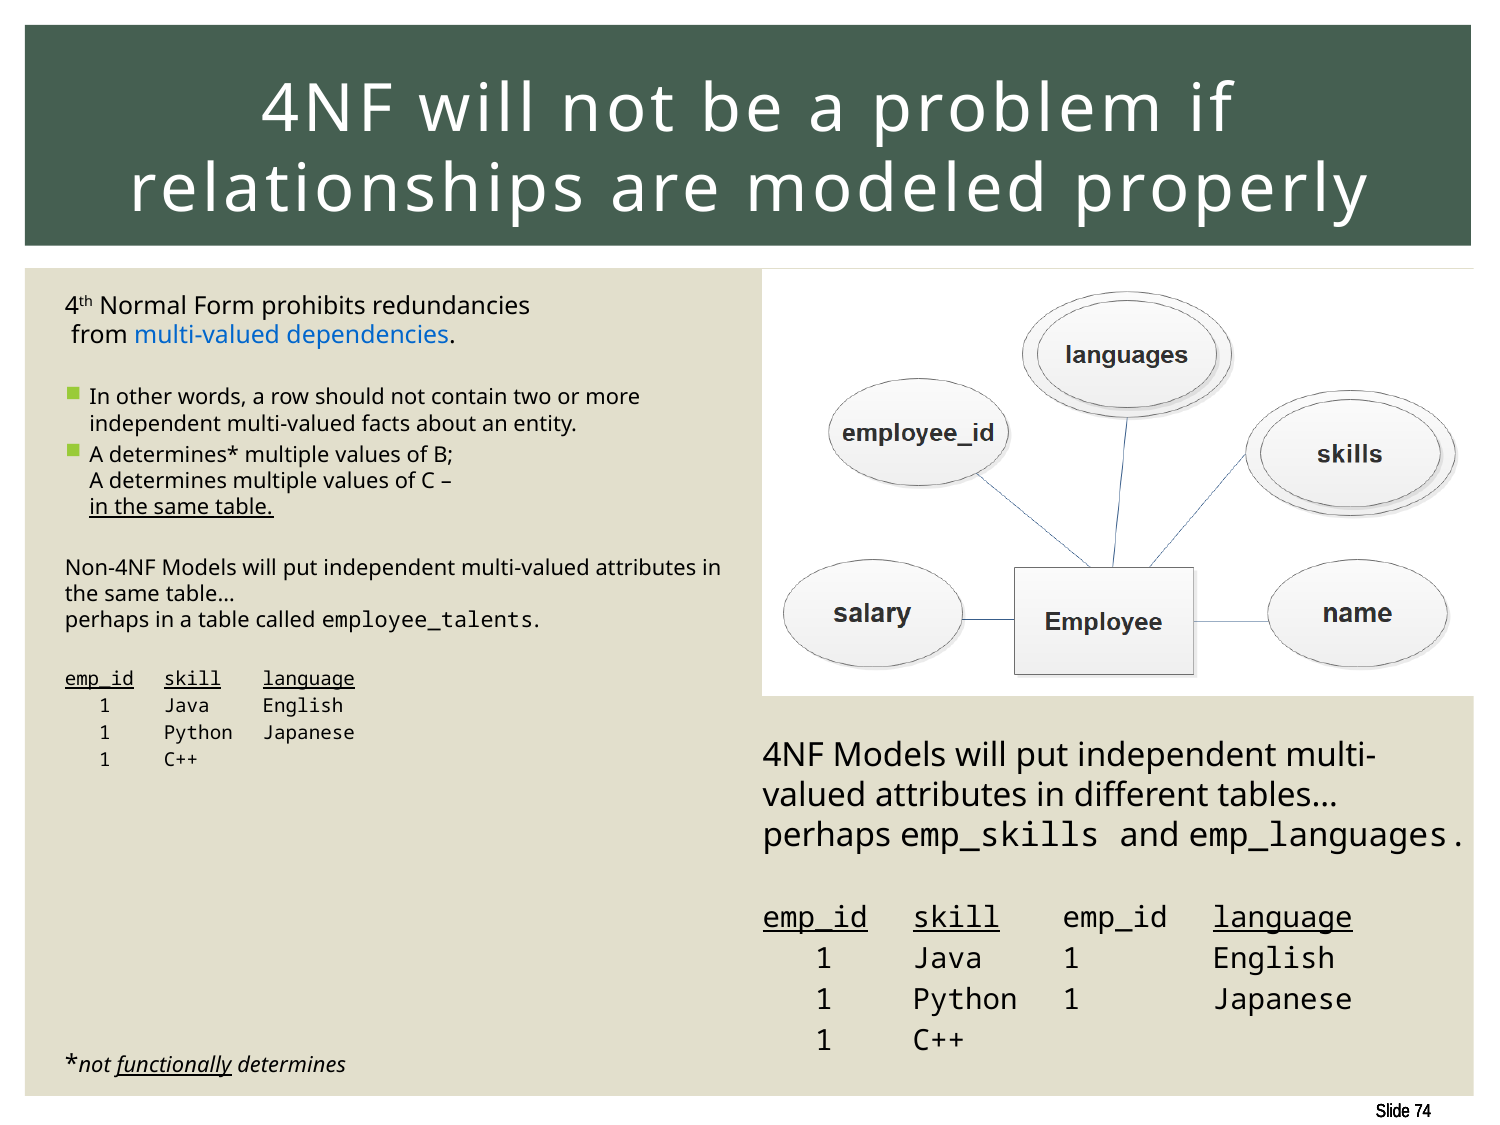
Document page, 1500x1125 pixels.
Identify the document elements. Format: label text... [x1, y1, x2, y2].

list 4NF Models will put independent multi-valued attributes in different tables… perhaps emp_skills and emp_languages. emp_id skill emp_id language 1 Java 1 English 1 Python 1 Japanese 1 C++ [740, 725, 1491, 1079]
list 4th Normal Form prohibits redundancies from multi-valued dependencies. In other words, a row should not contain two or more independent multi-valued facts about an entity. A determines* multiple values of B; A determines multiple values of C – in the same table. Non-4NF Models will put independent multi-valued attributes in the same table… perhaps in a table called employee_talents. emp_id skill language 1 Java English 1 Python Japanese 1 C++ *not functionally determines [44, 281, 771, 1088]
picture [762, 269, 1481, 696]
title 4NF will not be a problem if relationships are modeled properly [62, 58, 1438, 232]
